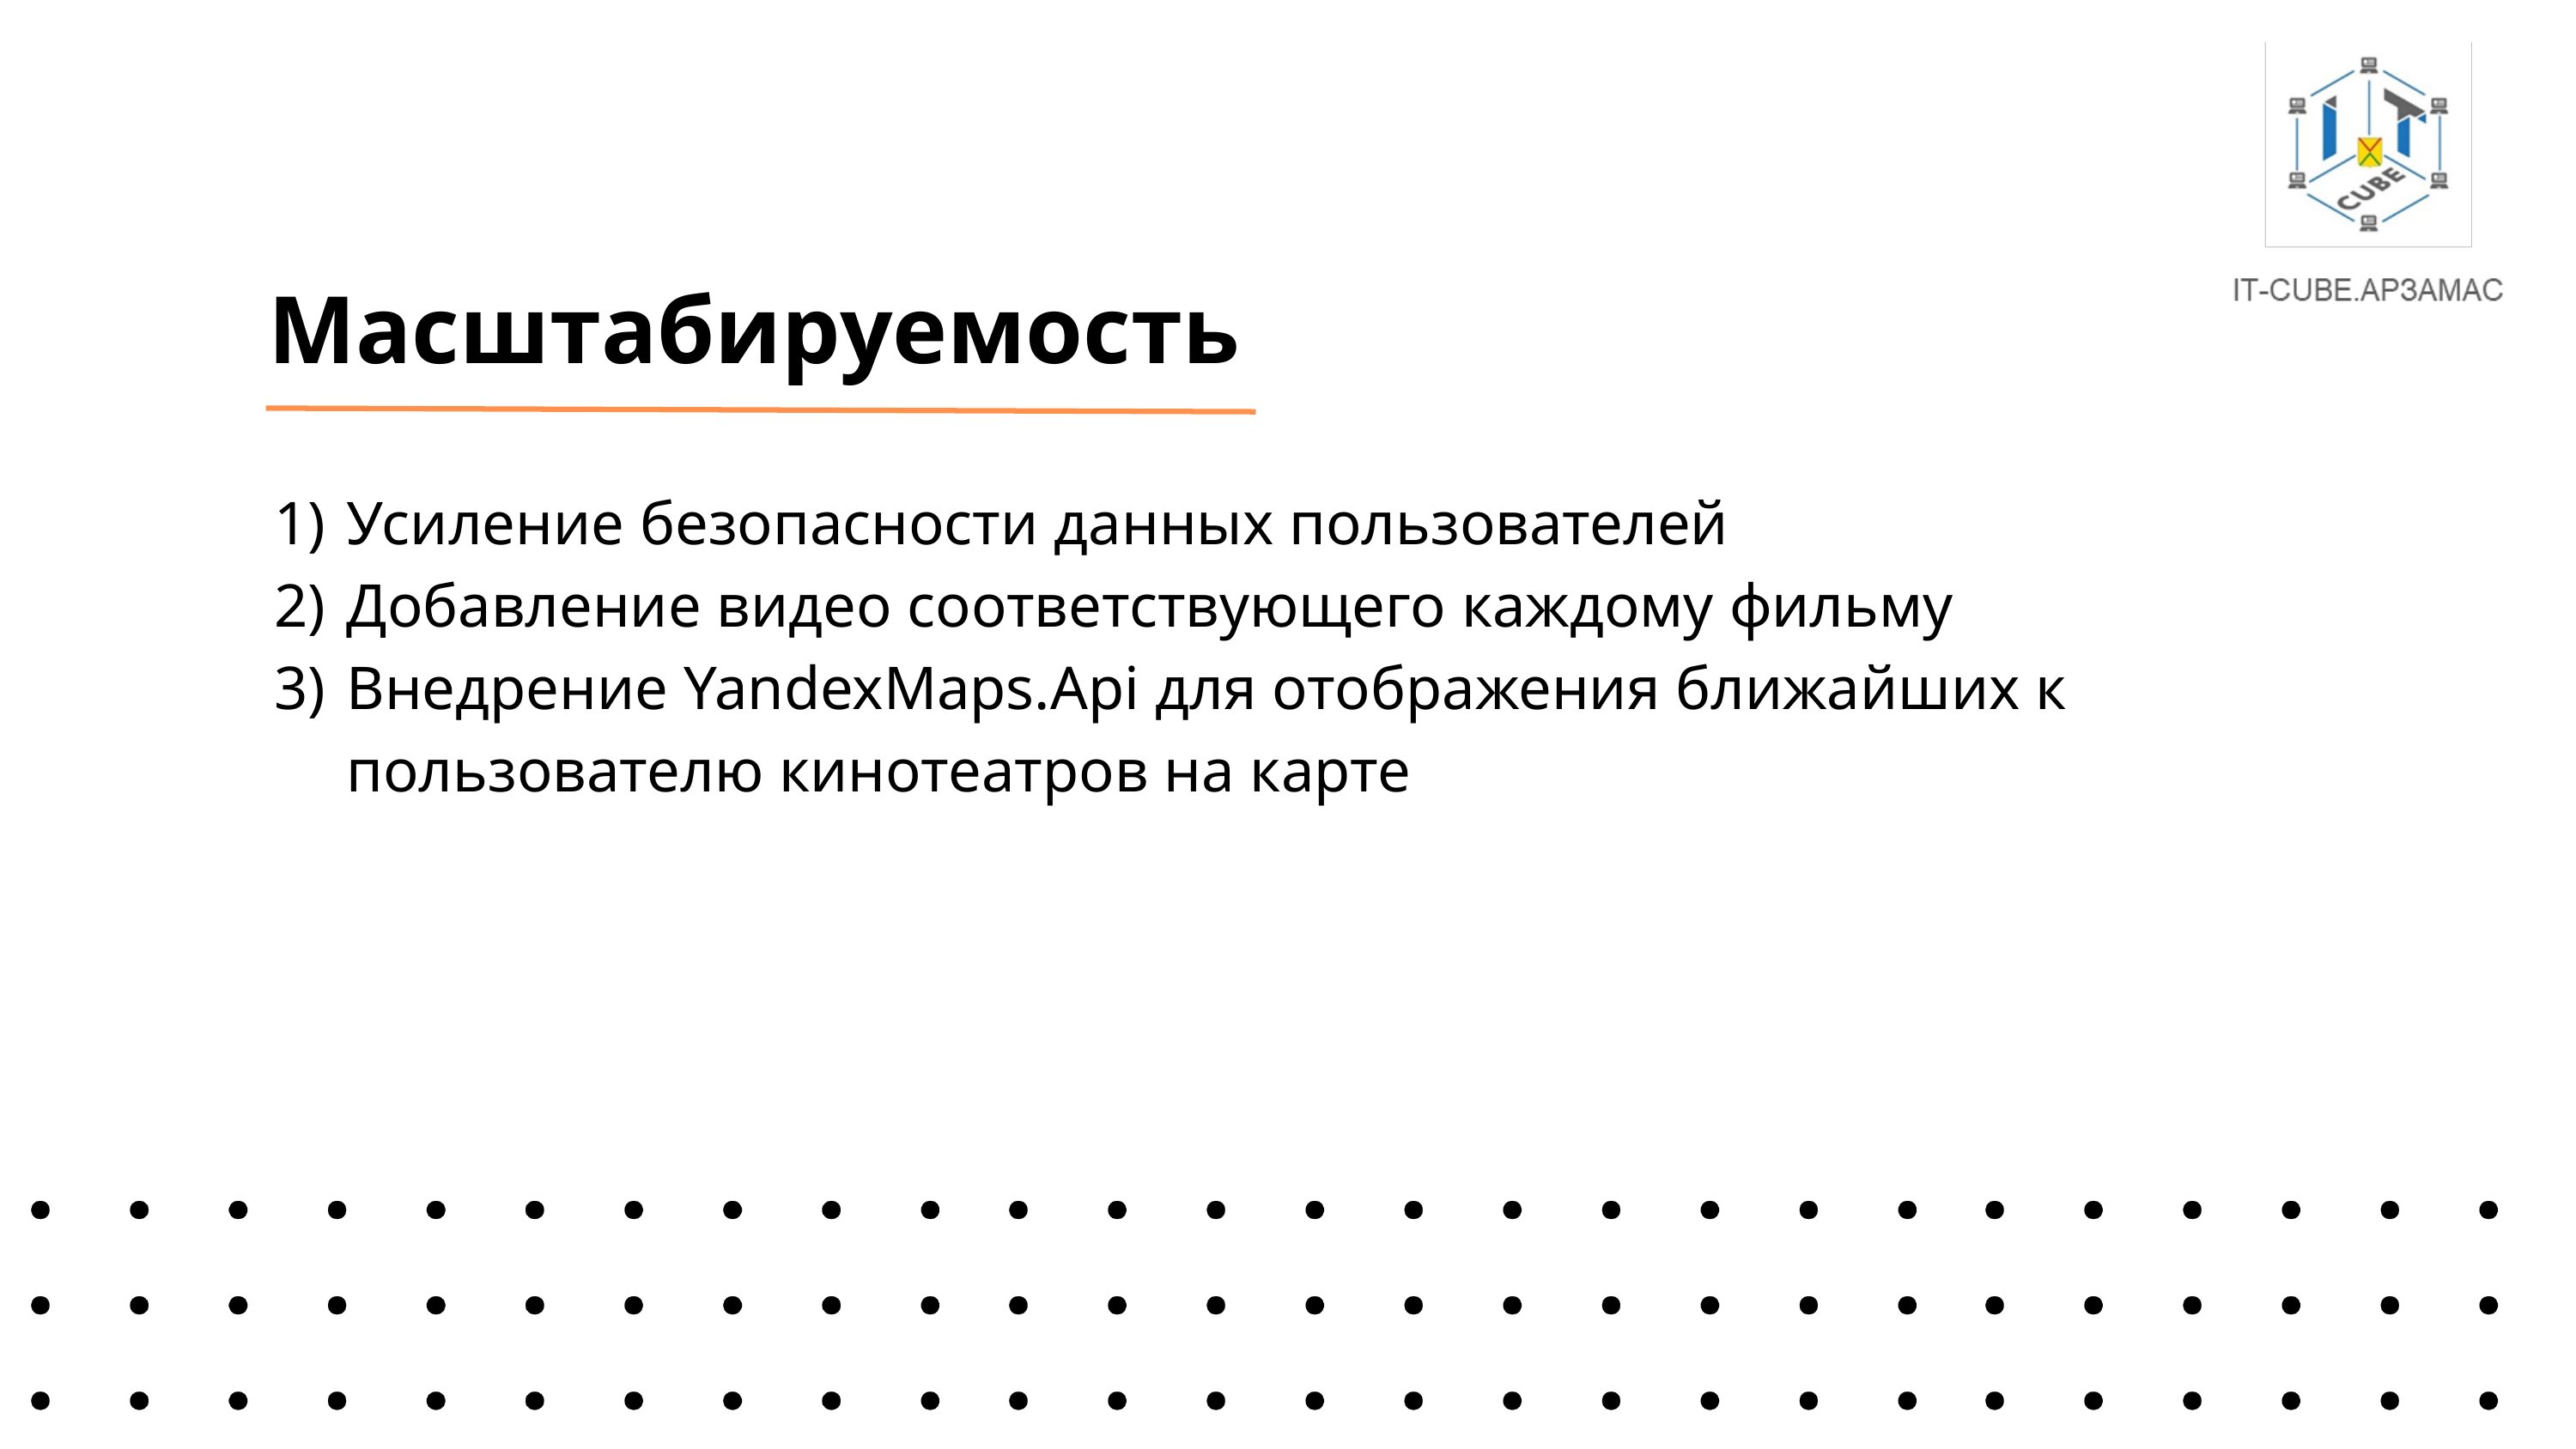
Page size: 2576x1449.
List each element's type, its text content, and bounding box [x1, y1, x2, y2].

text_box [2207, 42, 2530, 327]
text_box Масштабируемость [268, 252, 1299, 382]
text_box Усиление безопасности данных пользователей Добавление видео соответствующего каждому фильму Внедрение YandexMaps.Api для отображения ближайших к пользователю кинотеатров на карте [274, 473, 2314, 804]
text_box [30, 1199, 940, 1449]
text_box [1008, 1199, 1917, 1449]
text_box [1984, 1199, 2576, 1449]
